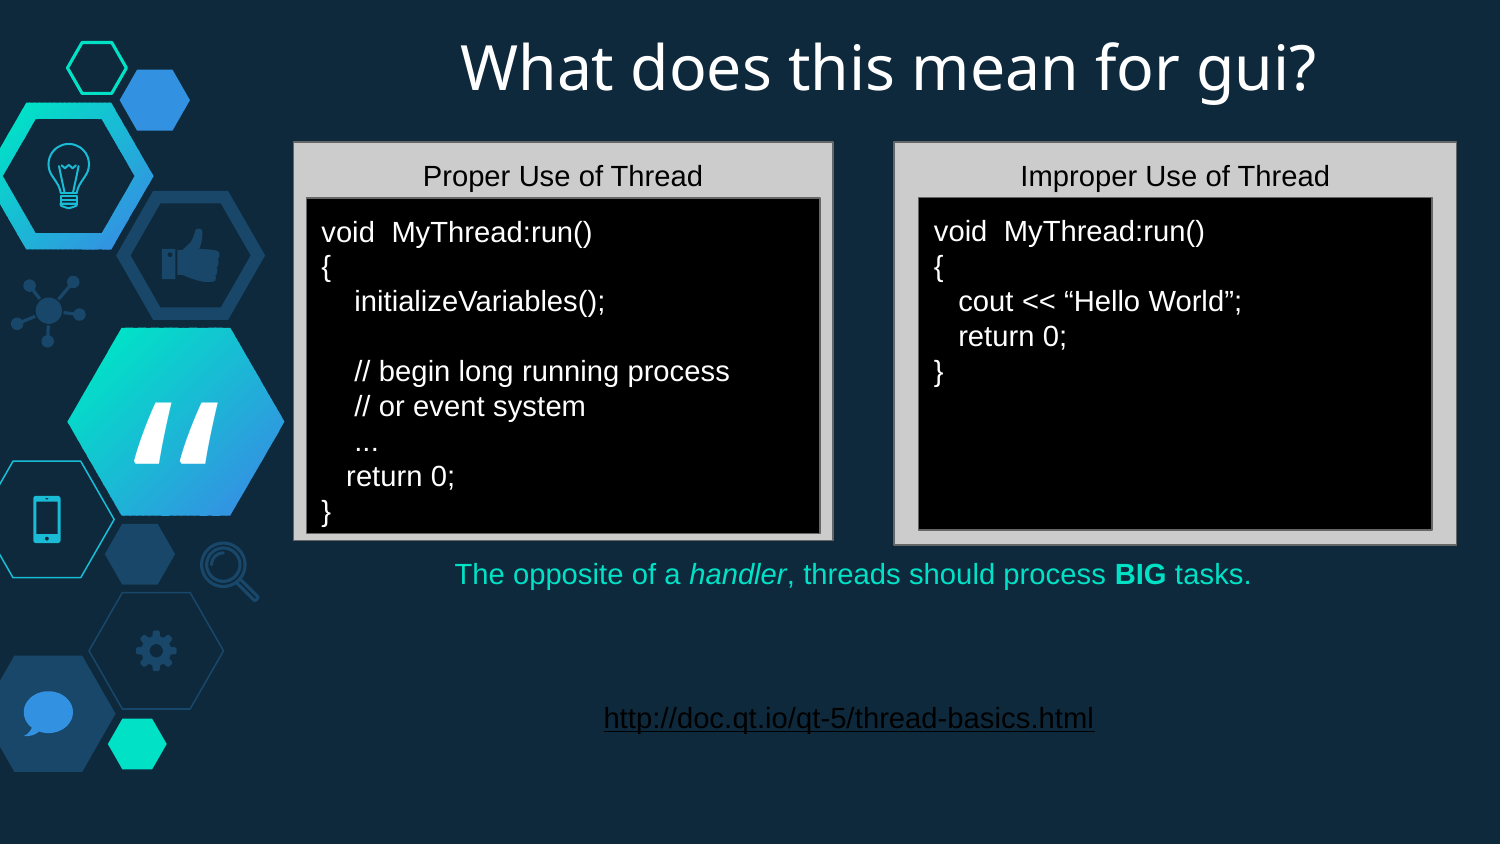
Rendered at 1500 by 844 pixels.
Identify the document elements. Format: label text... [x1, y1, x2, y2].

text_box void MyThread:run() { initializeVariables(); // begin long running process // or event system ... return 0; } [306, 197, 820, 534]
text_box The opposite of a handler, threads should process BIG tasks. [364, 540, 1343, 593]
list What does this mean for gui? [257, 18, 1500, 114]
text_box Proper Use of Thread [293, 142, 833, 541]
text_box void MyThread:run() { cout << “Hello World”; return 0; } [918, 197, 1433, 531]
text_box Improper Use of Thread [893, 142, 1457, 546]
text_box http://doc.qt.io/qt-5/thread-basics.html [446, 659, 1261, 775]
